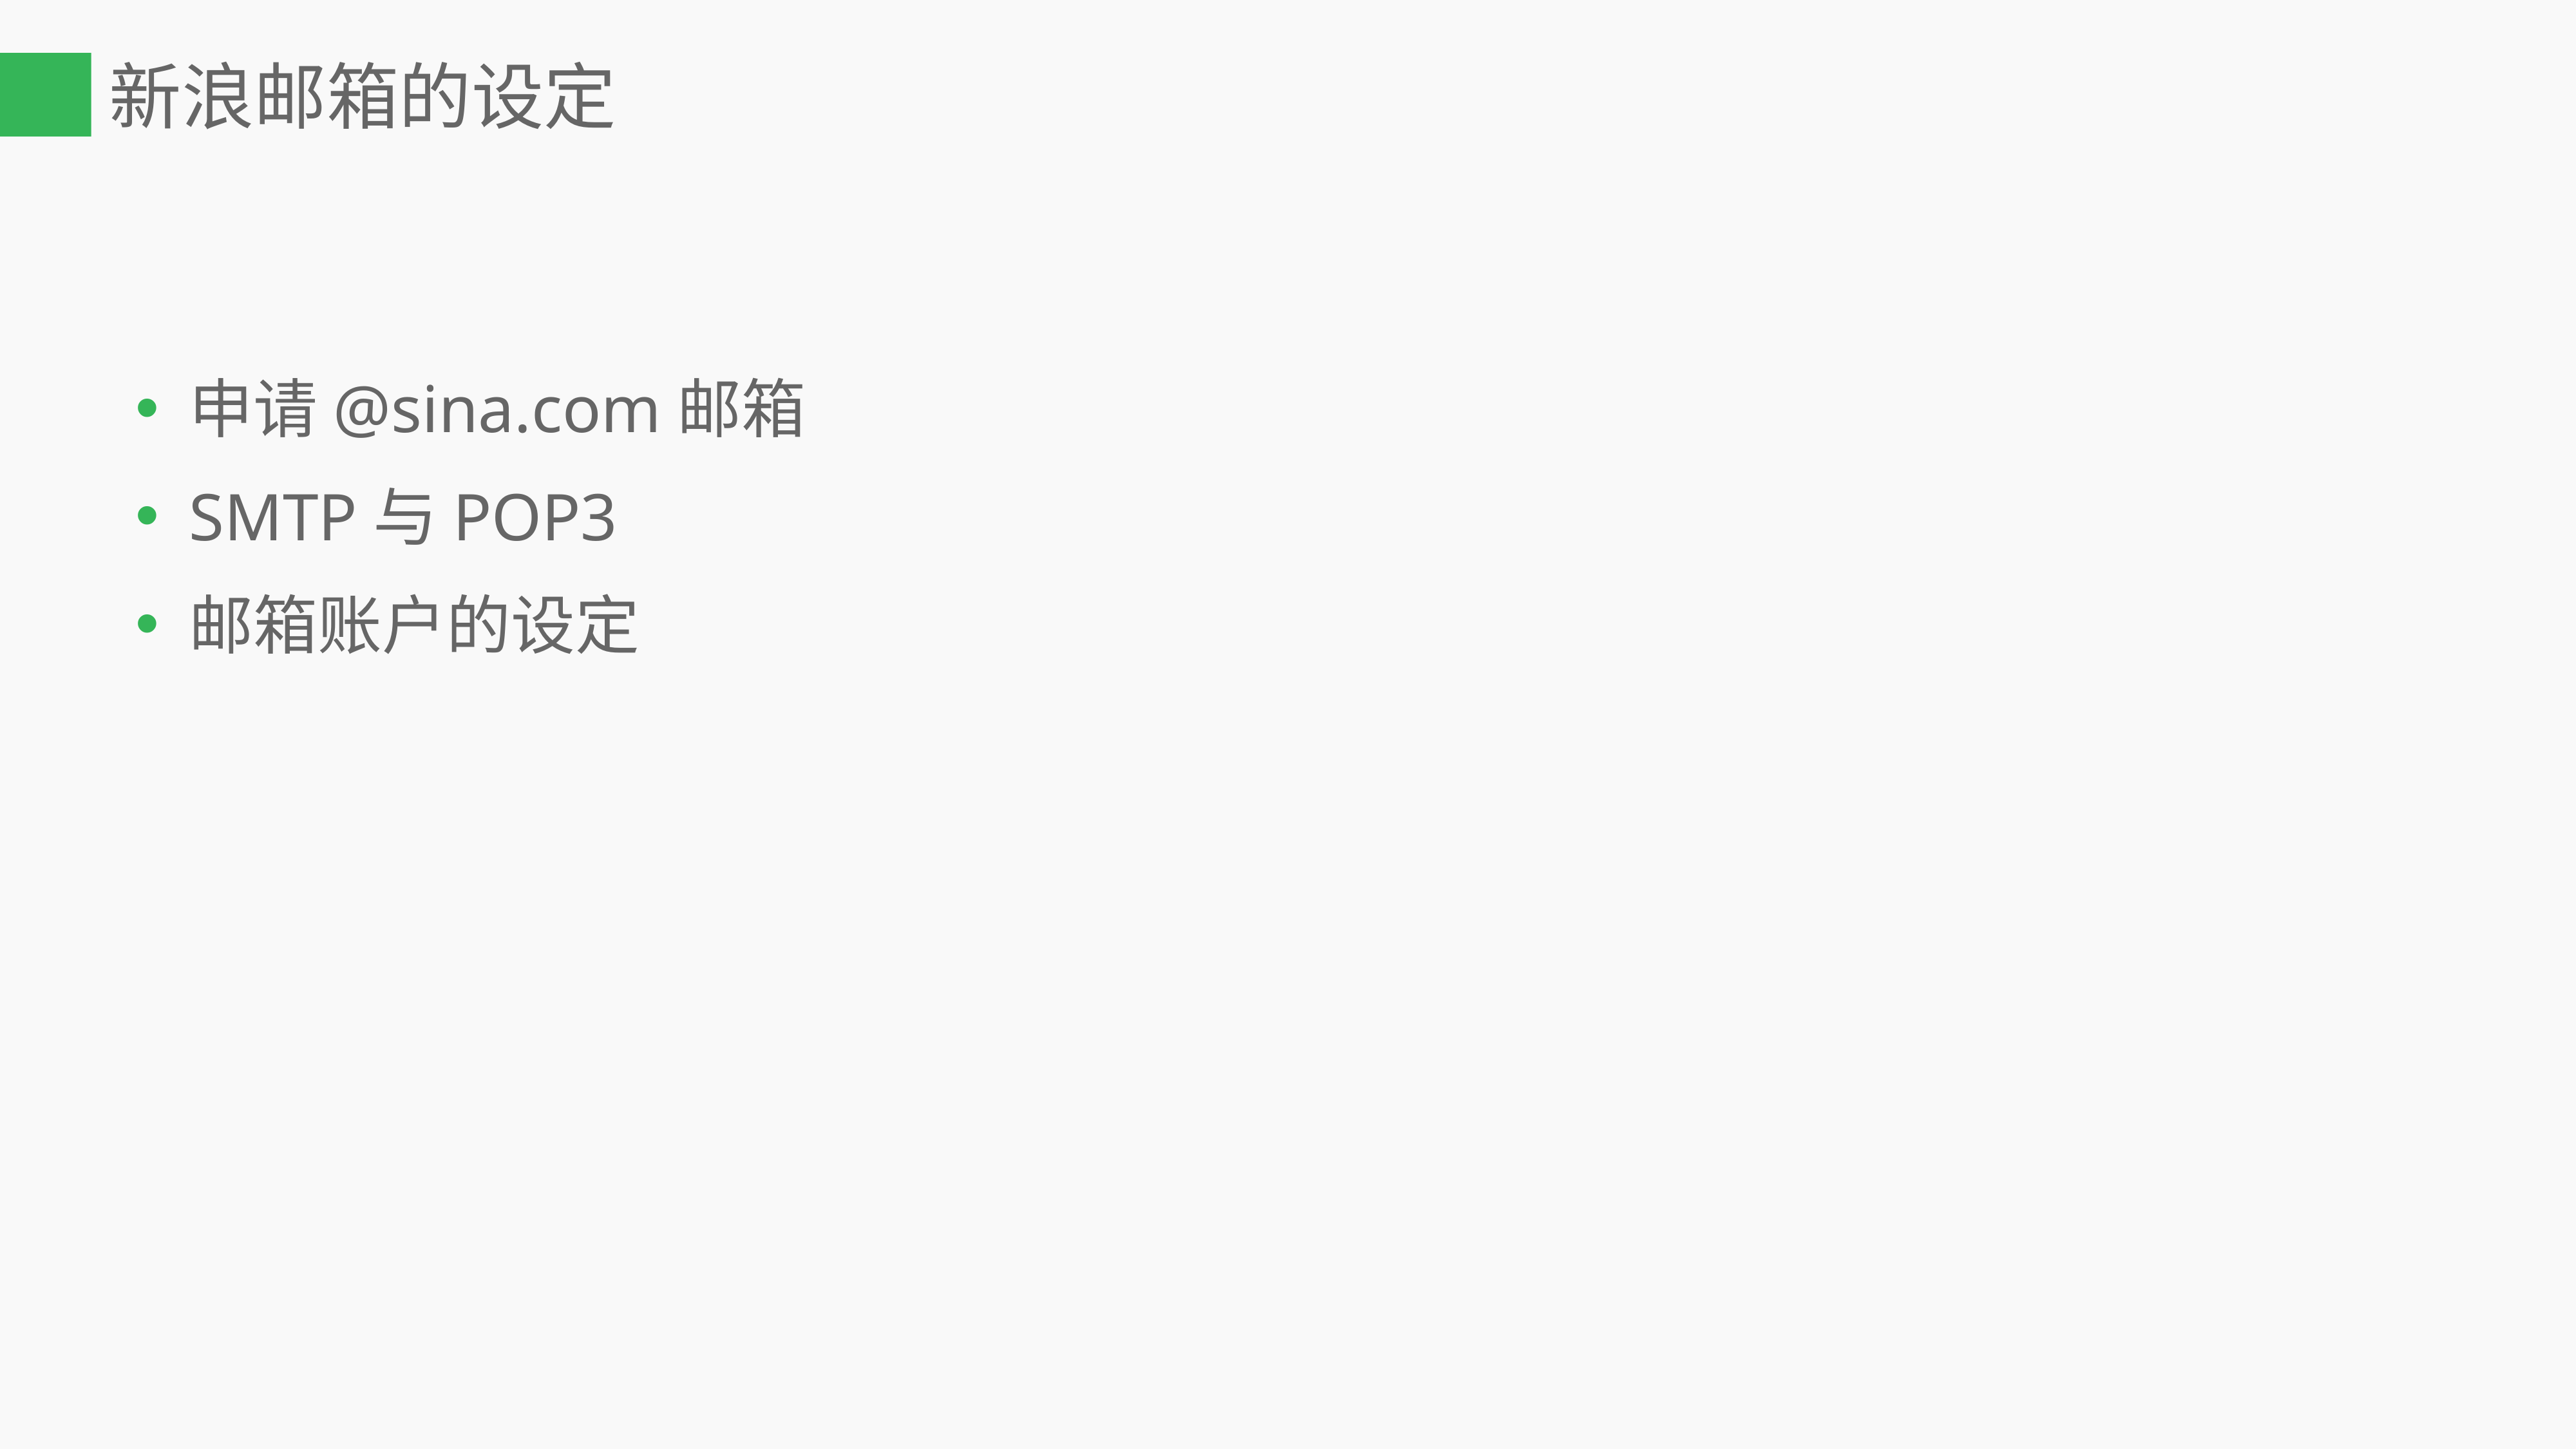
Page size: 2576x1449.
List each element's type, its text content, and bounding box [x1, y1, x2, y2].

title 新浪邮箱的设定 [108, 44, 2540, 144]
picture [0, 53, 91, 137]
subtitle 申请@sina.com邮箱 SMTP与POP3 邮箱账户的设定 [115, 337, 2461, 1424]
